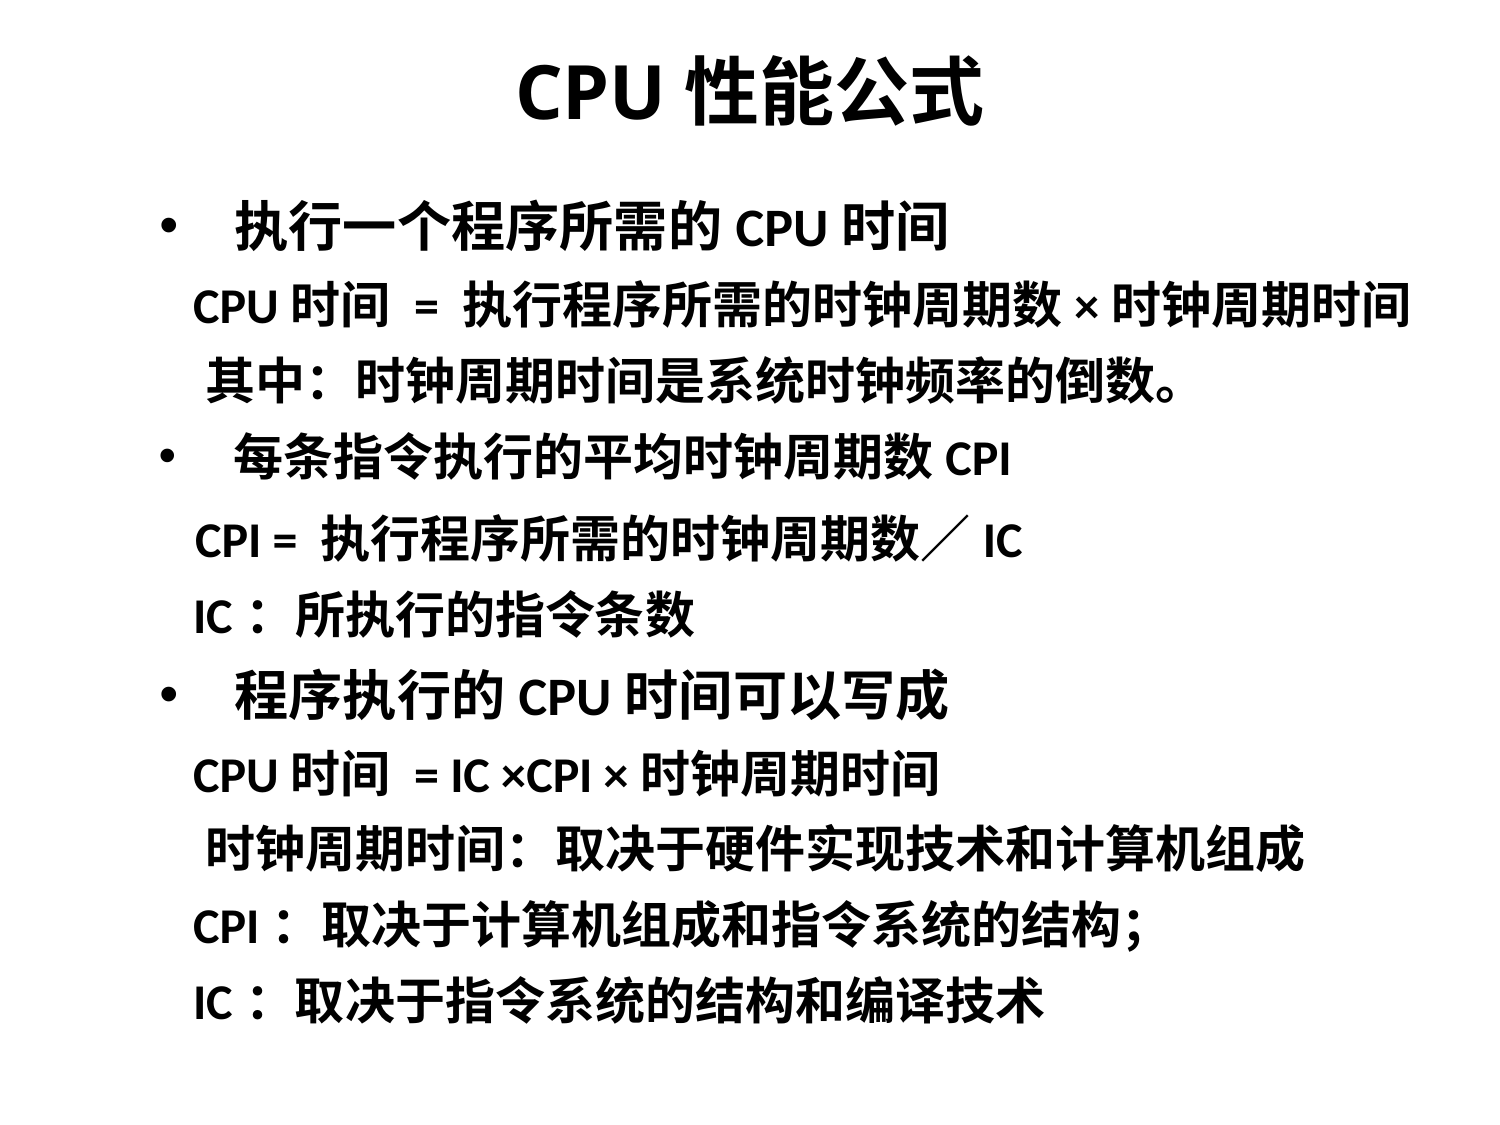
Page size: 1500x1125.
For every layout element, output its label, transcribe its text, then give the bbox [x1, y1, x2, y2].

title CPU性能公式 [75, 0, 1425, 183]
list 执行一个程序所需的CPU时间 CPU时间 = 执行程序所需的时钟周期数×时钟周期时间 其中：时钟周期时间是系统时钟频率的倒数。 每条指令执行的平均时钟周期数CPI CPI = 执行程序所需的时钟周期数／IC IC：所执行的指令条数 程序执行的CPU时间可以写成 CPU时间 = IC ×CPI ×时钟周期时间 时钟周期时间：取决于硬件实现技术和计算机组成 CPI：取决于计算机组成和指令系统的结构； IC：取决于指令系统的结构和编译技术 [41, 178, 1465, 1124]
